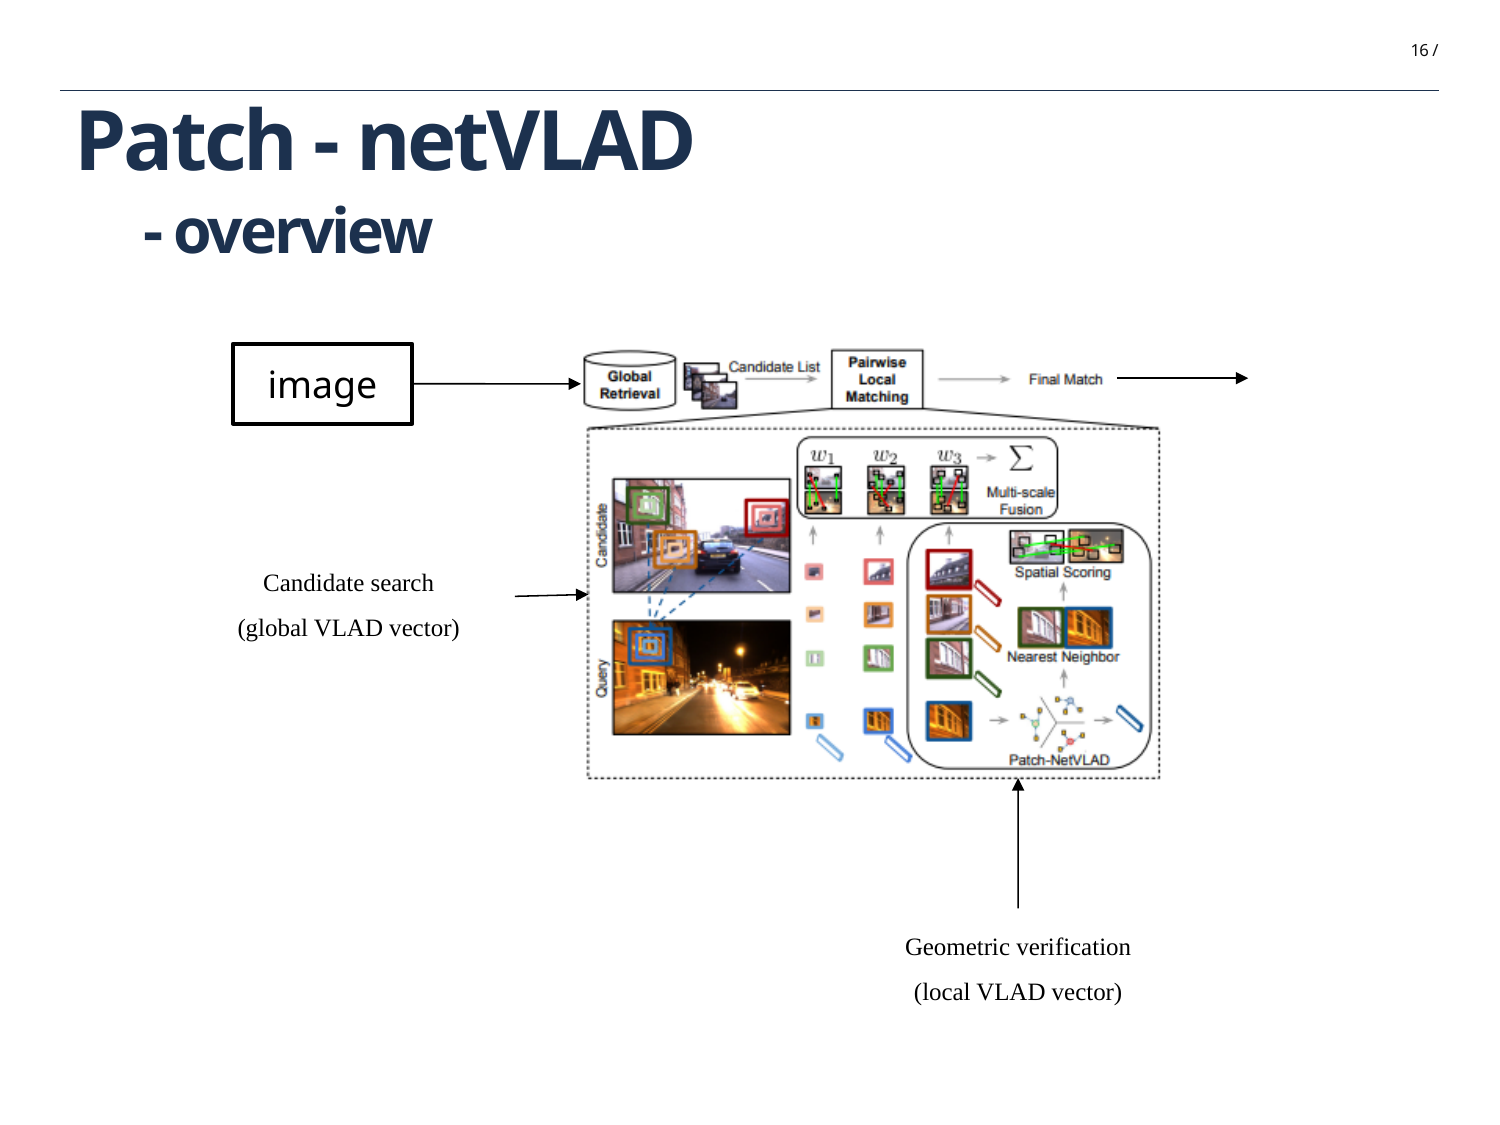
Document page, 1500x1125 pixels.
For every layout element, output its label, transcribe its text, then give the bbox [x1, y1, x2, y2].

title Patch - netVLAD [59, 95, 1335, 186]
text_box Geometric verification (local VLAD vector) [842, 908, 1194, 1013]
picture [565, 333, 1176, 792]
text_box Candidate search (global VLAD vector) [182, 544, 515, 649]
text_box image [231, 342, 414, 426]
text_box - overview [128, 180, 1403, 276]
text_box 16 / [1193, 32, 1454, 70]
